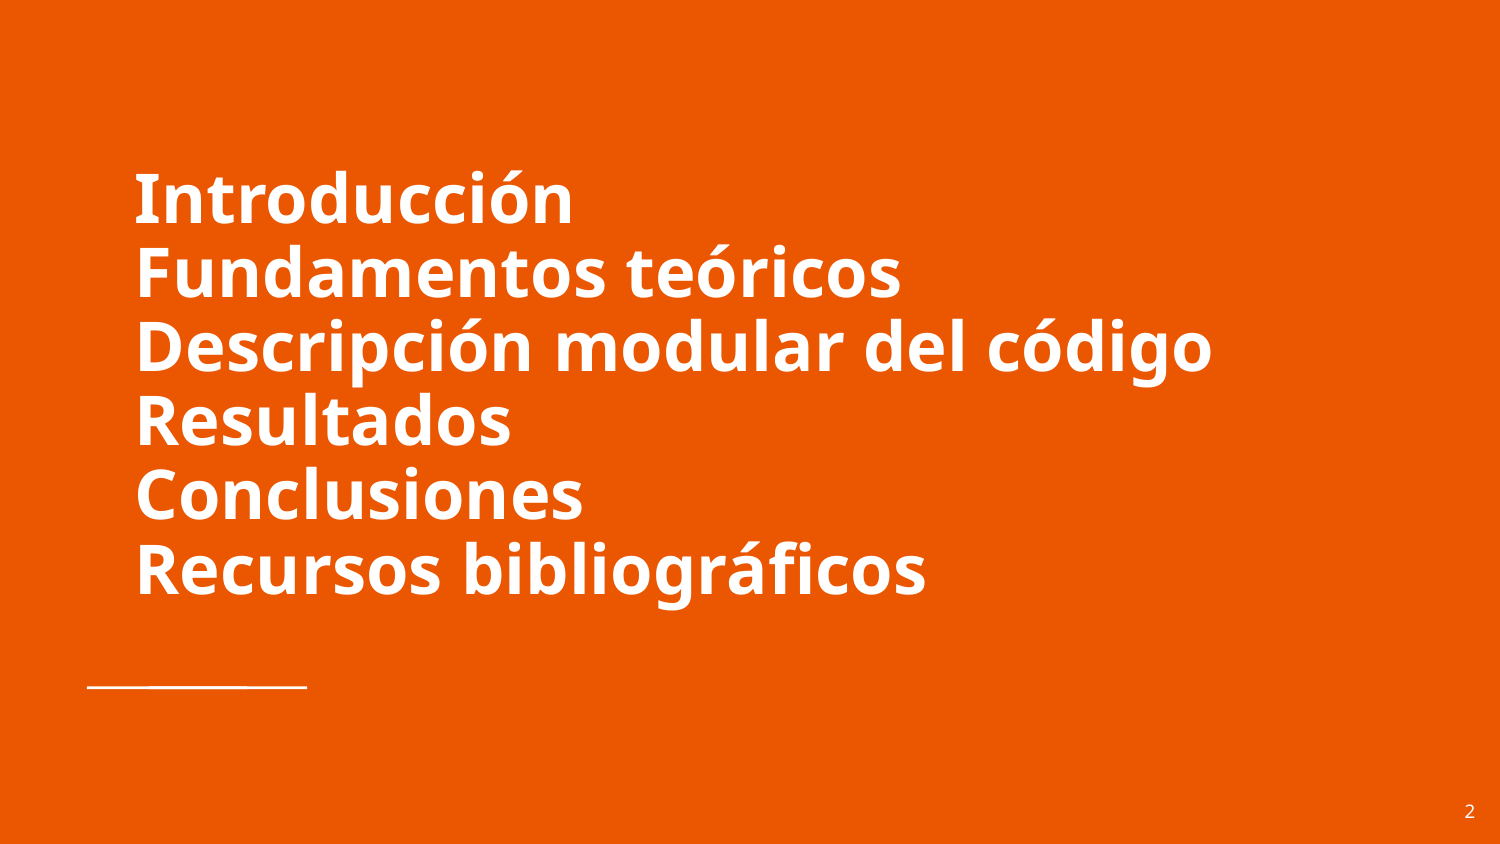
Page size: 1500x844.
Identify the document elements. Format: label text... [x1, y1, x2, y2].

title Introducción Fundamentos teóricos Descripción modular del código Resultados Conclusiones Recursos bibliográficos [119, 141, 1272, 632]
slide_number 2 [1400, 779, 1491, 844]
